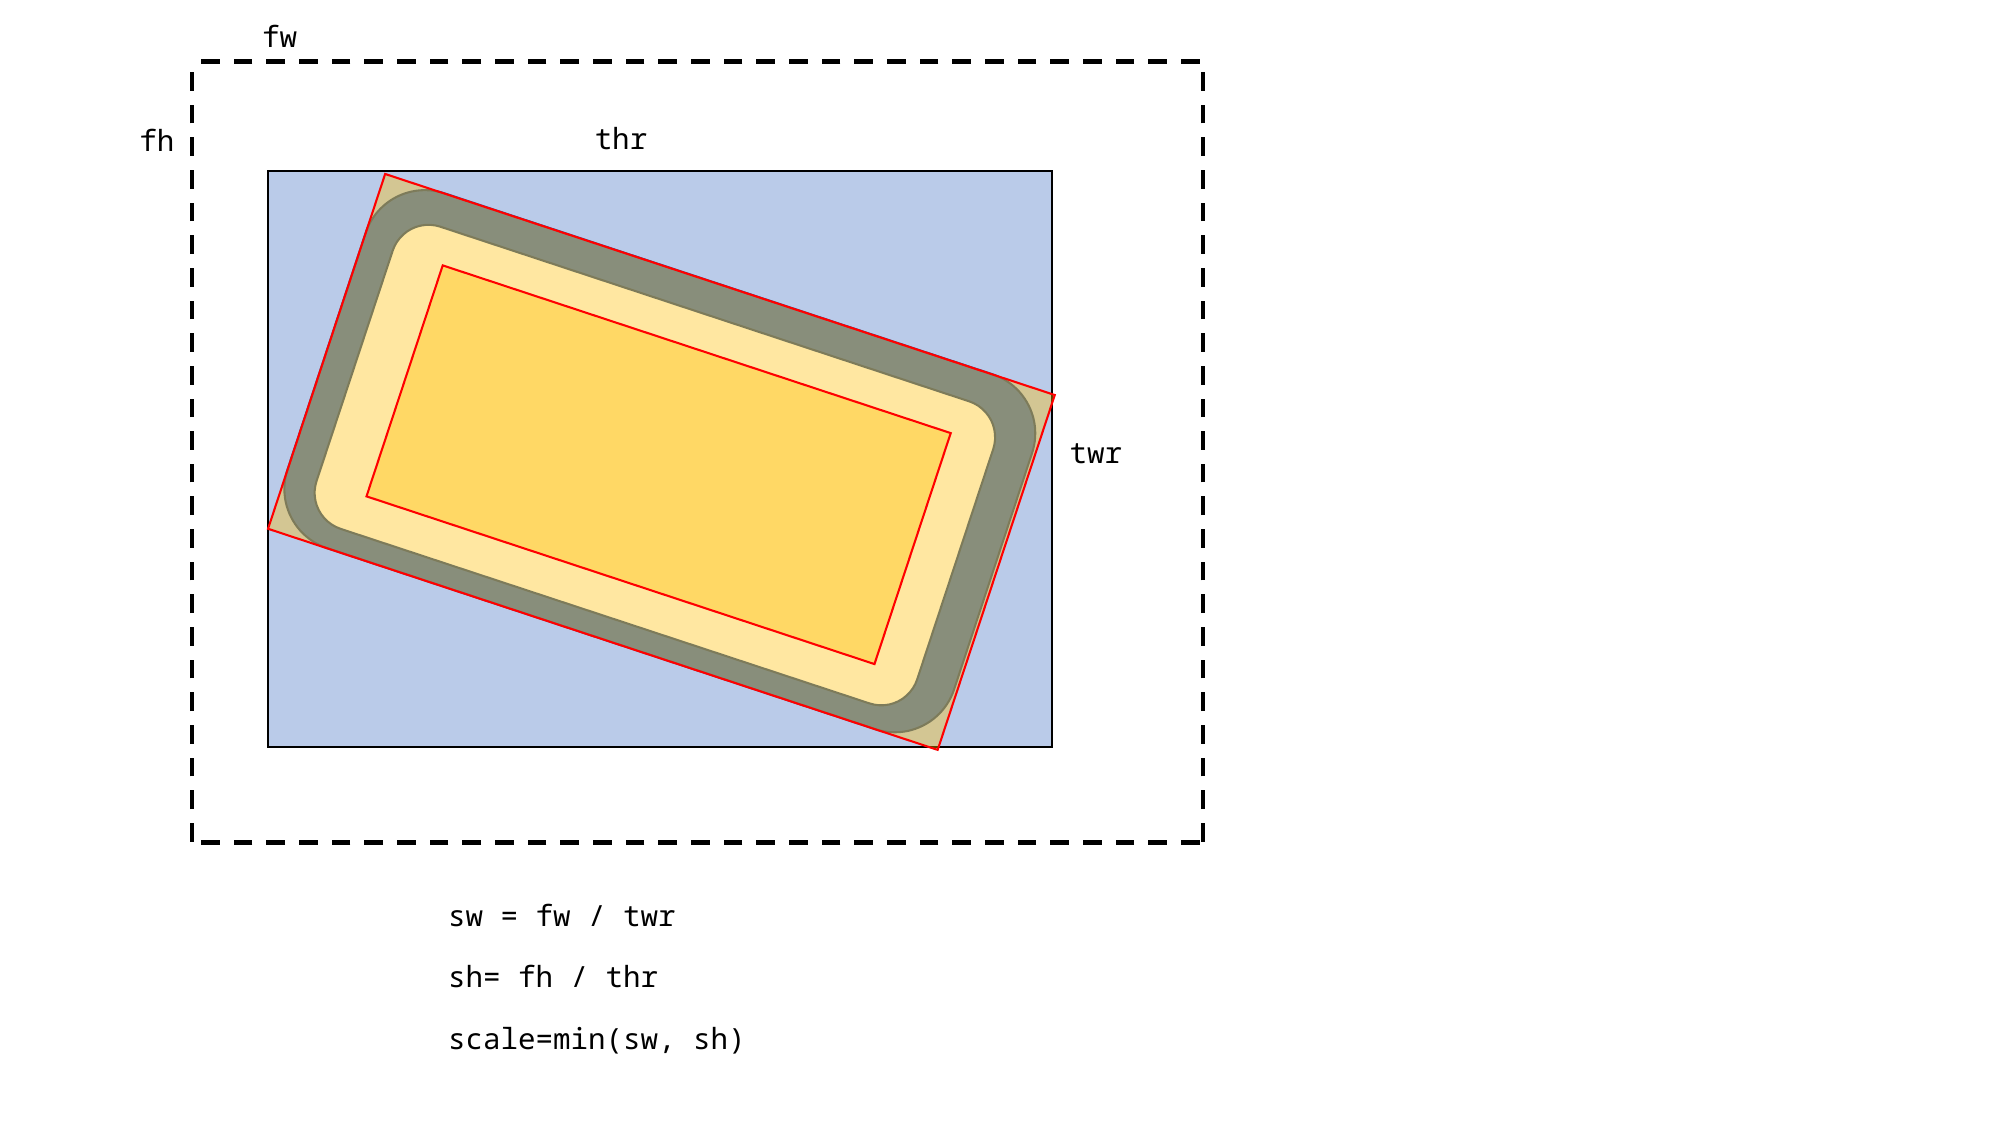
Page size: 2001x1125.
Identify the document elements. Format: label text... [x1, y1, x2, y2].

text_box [188, 61, 1203, 843]
text_box sh= fh / thr [433, 950, 1052, 1001]
text_box scale=min(sw, sh) [433, 1012, 1052, 1063]
text_box sw = fw / twr [433, 890, 1052, 940]
text_box fh [112, 114, 188, 165]
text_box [267, 171, 1052, 748]
text_box fw [213, 10, 346, 61]
